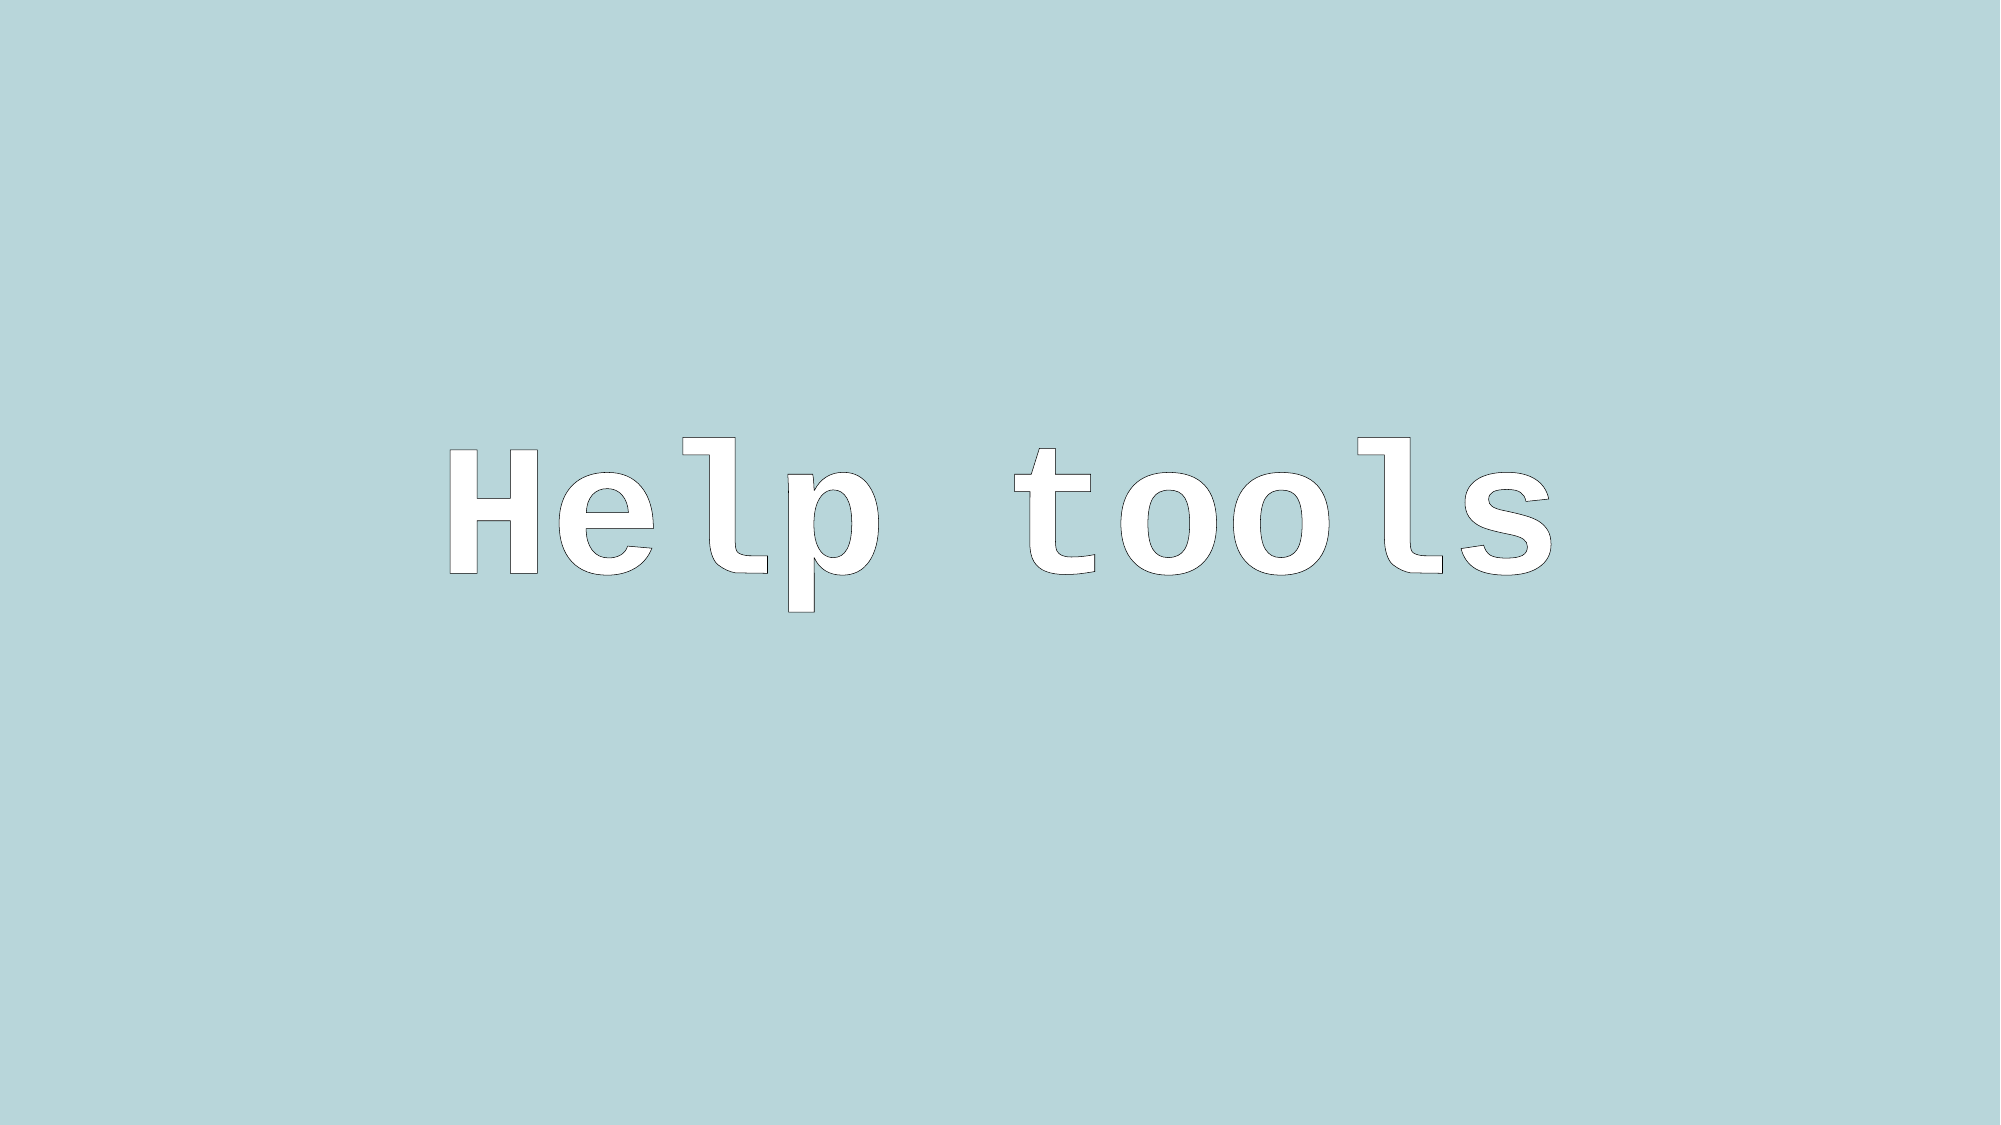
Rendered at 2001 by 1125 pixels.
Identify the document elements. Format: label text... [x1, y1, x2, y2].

text_box Help tools [0, 378, 2000, 619]
